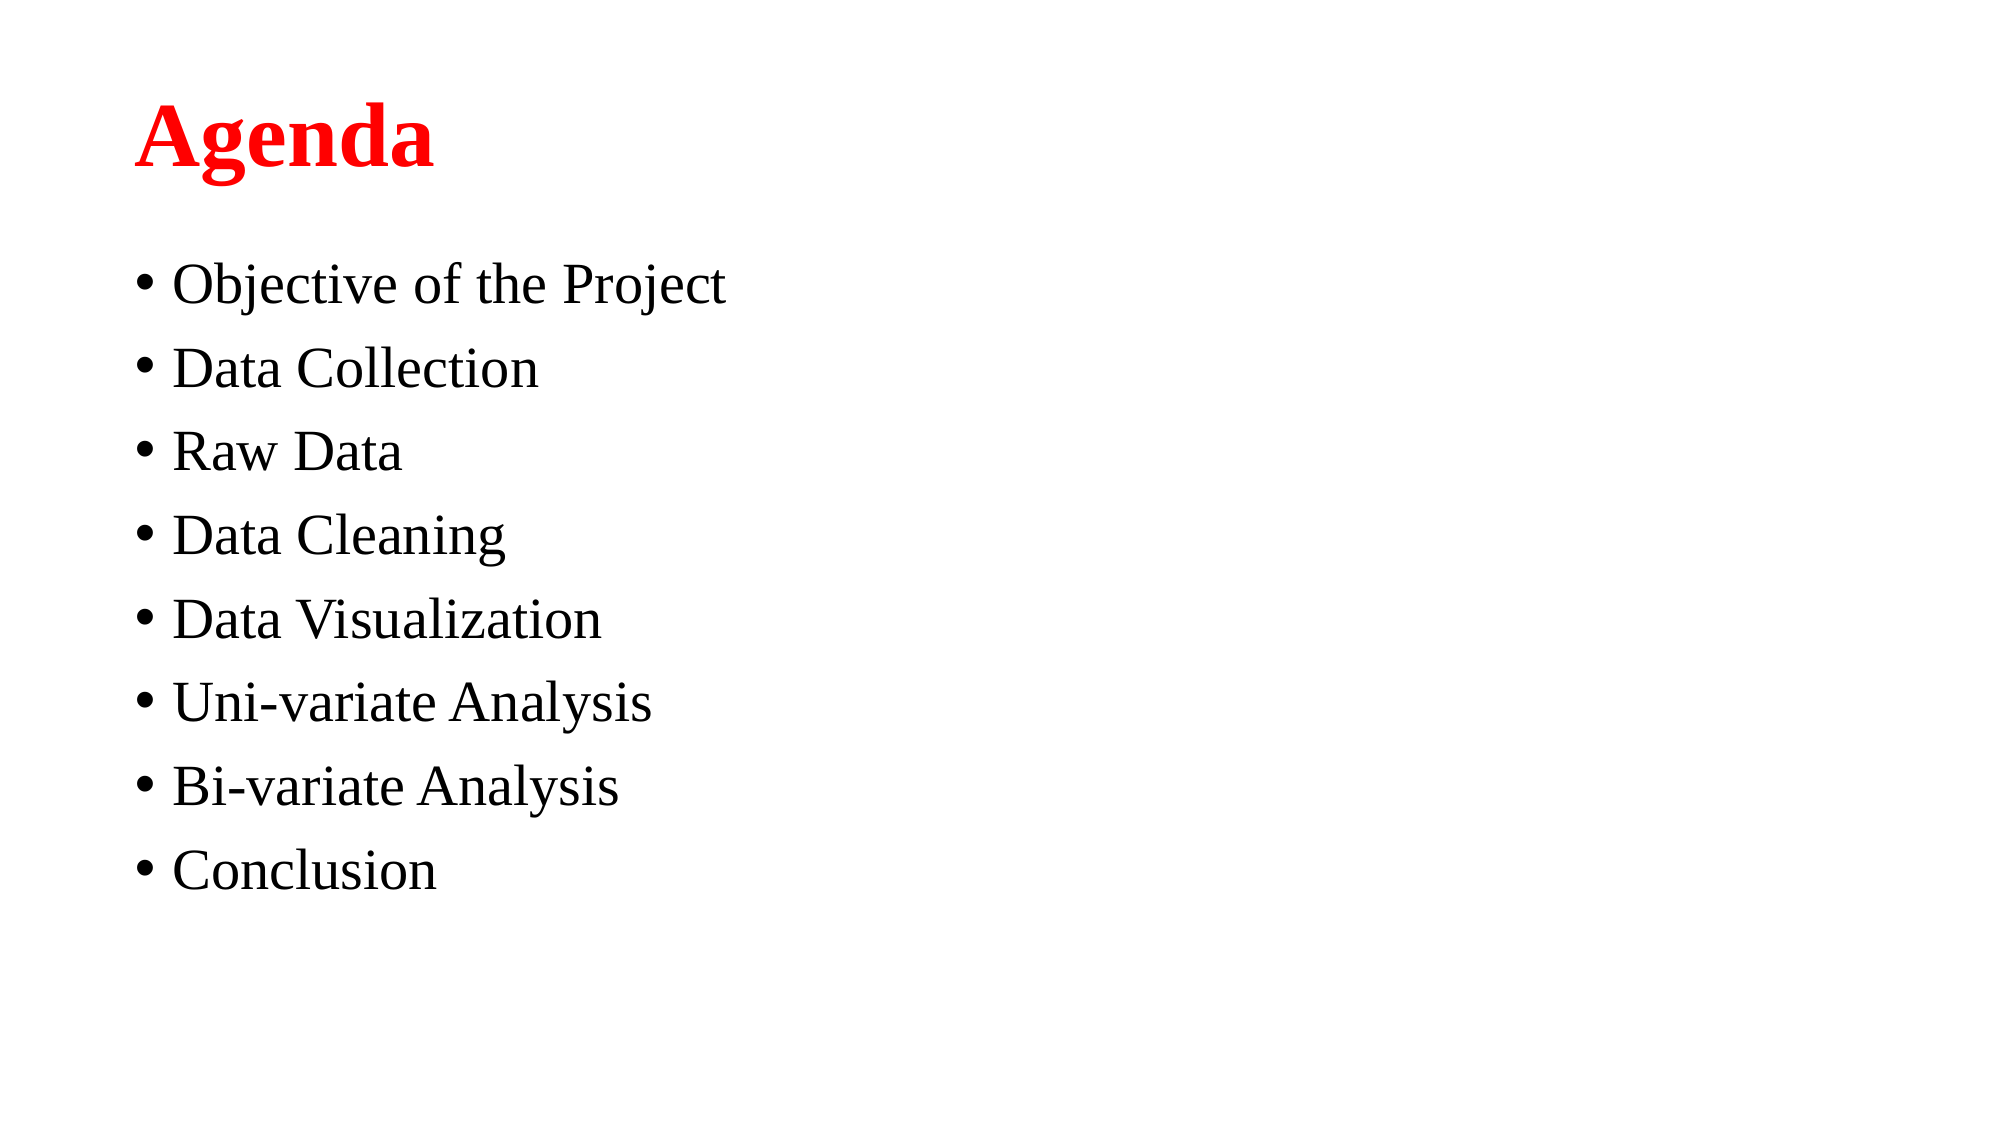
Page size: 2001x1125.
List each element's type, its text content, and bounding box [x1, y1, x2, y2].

text_box Agenda [119, 28, 1845, 245]
text_box Objective of the Project Data Collection Raw Data Data Cleaning Data Visualization Uni-variate Analysis Bi-variate Analysis Conclusion [119, 245, 1845, 960]
